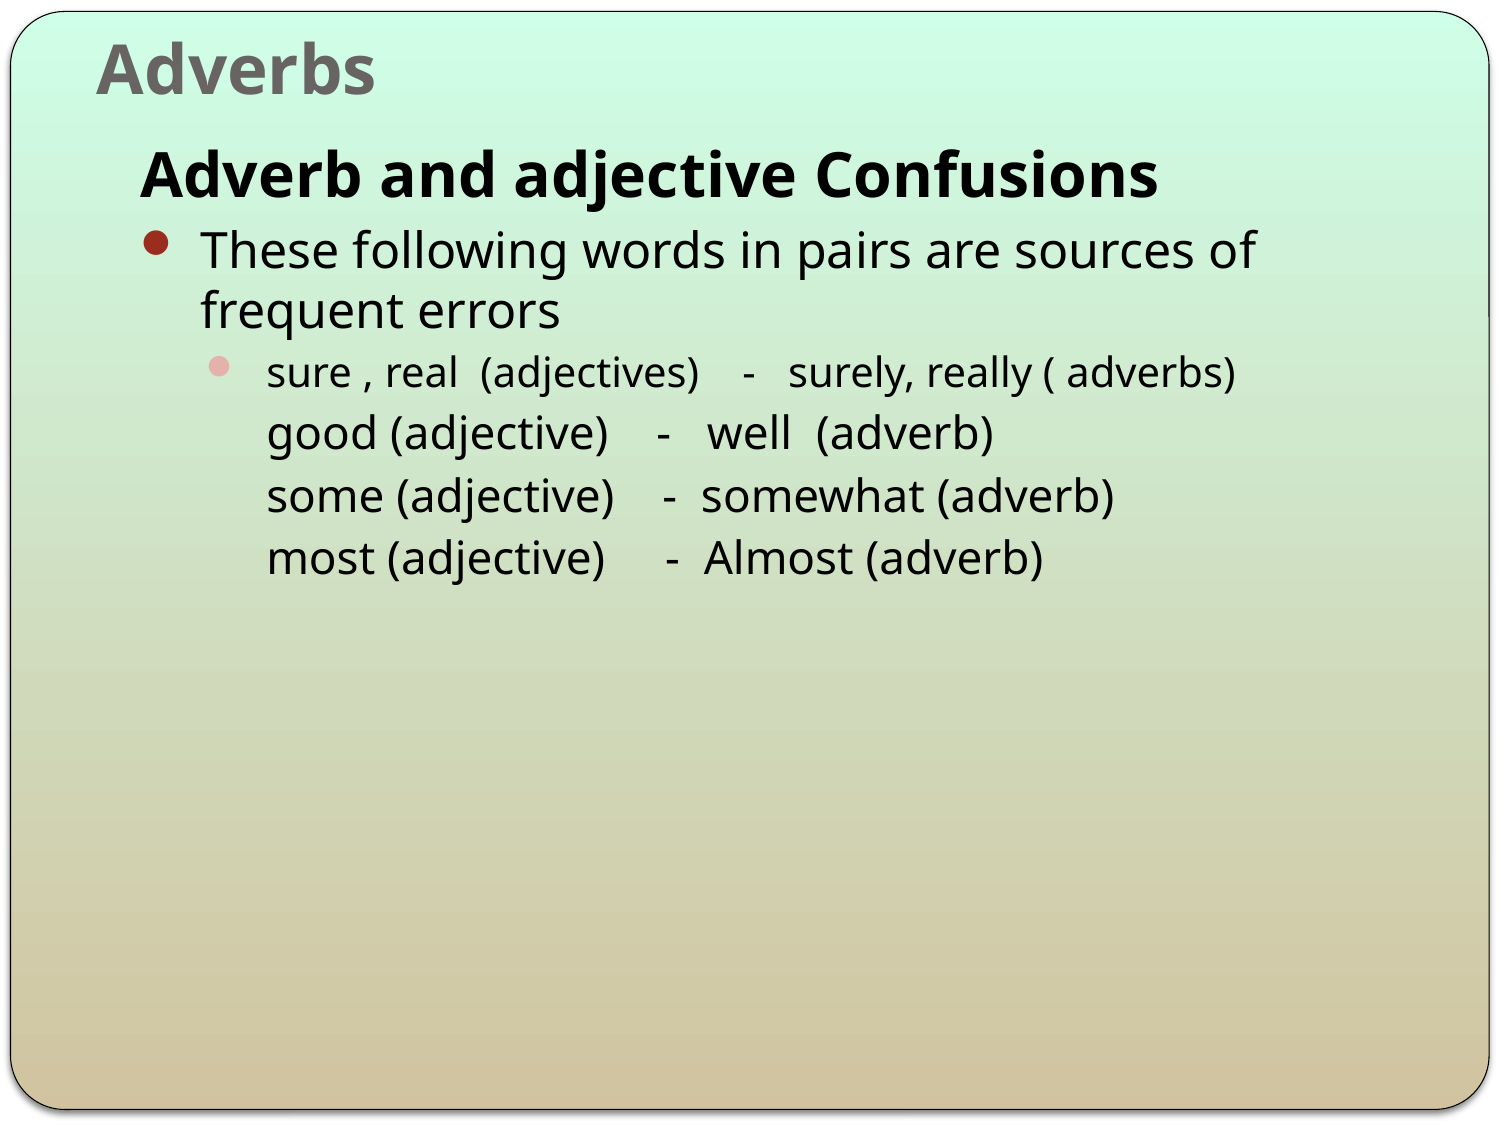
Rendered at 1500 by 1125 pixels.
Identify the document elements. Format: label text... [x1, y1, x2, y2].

list Adverb and adjective Confusions These following words in pairs are sources of frequent errors sure , real (adjectives) - surely, really ( adverbs) good (adjective) - well (adverb) some (adjective) - somewhat (adverb) most (adjective) - Almost (adverb) [82, 128, 1425, 1067]
title Adverbs [82, 18, 1432, 124]
